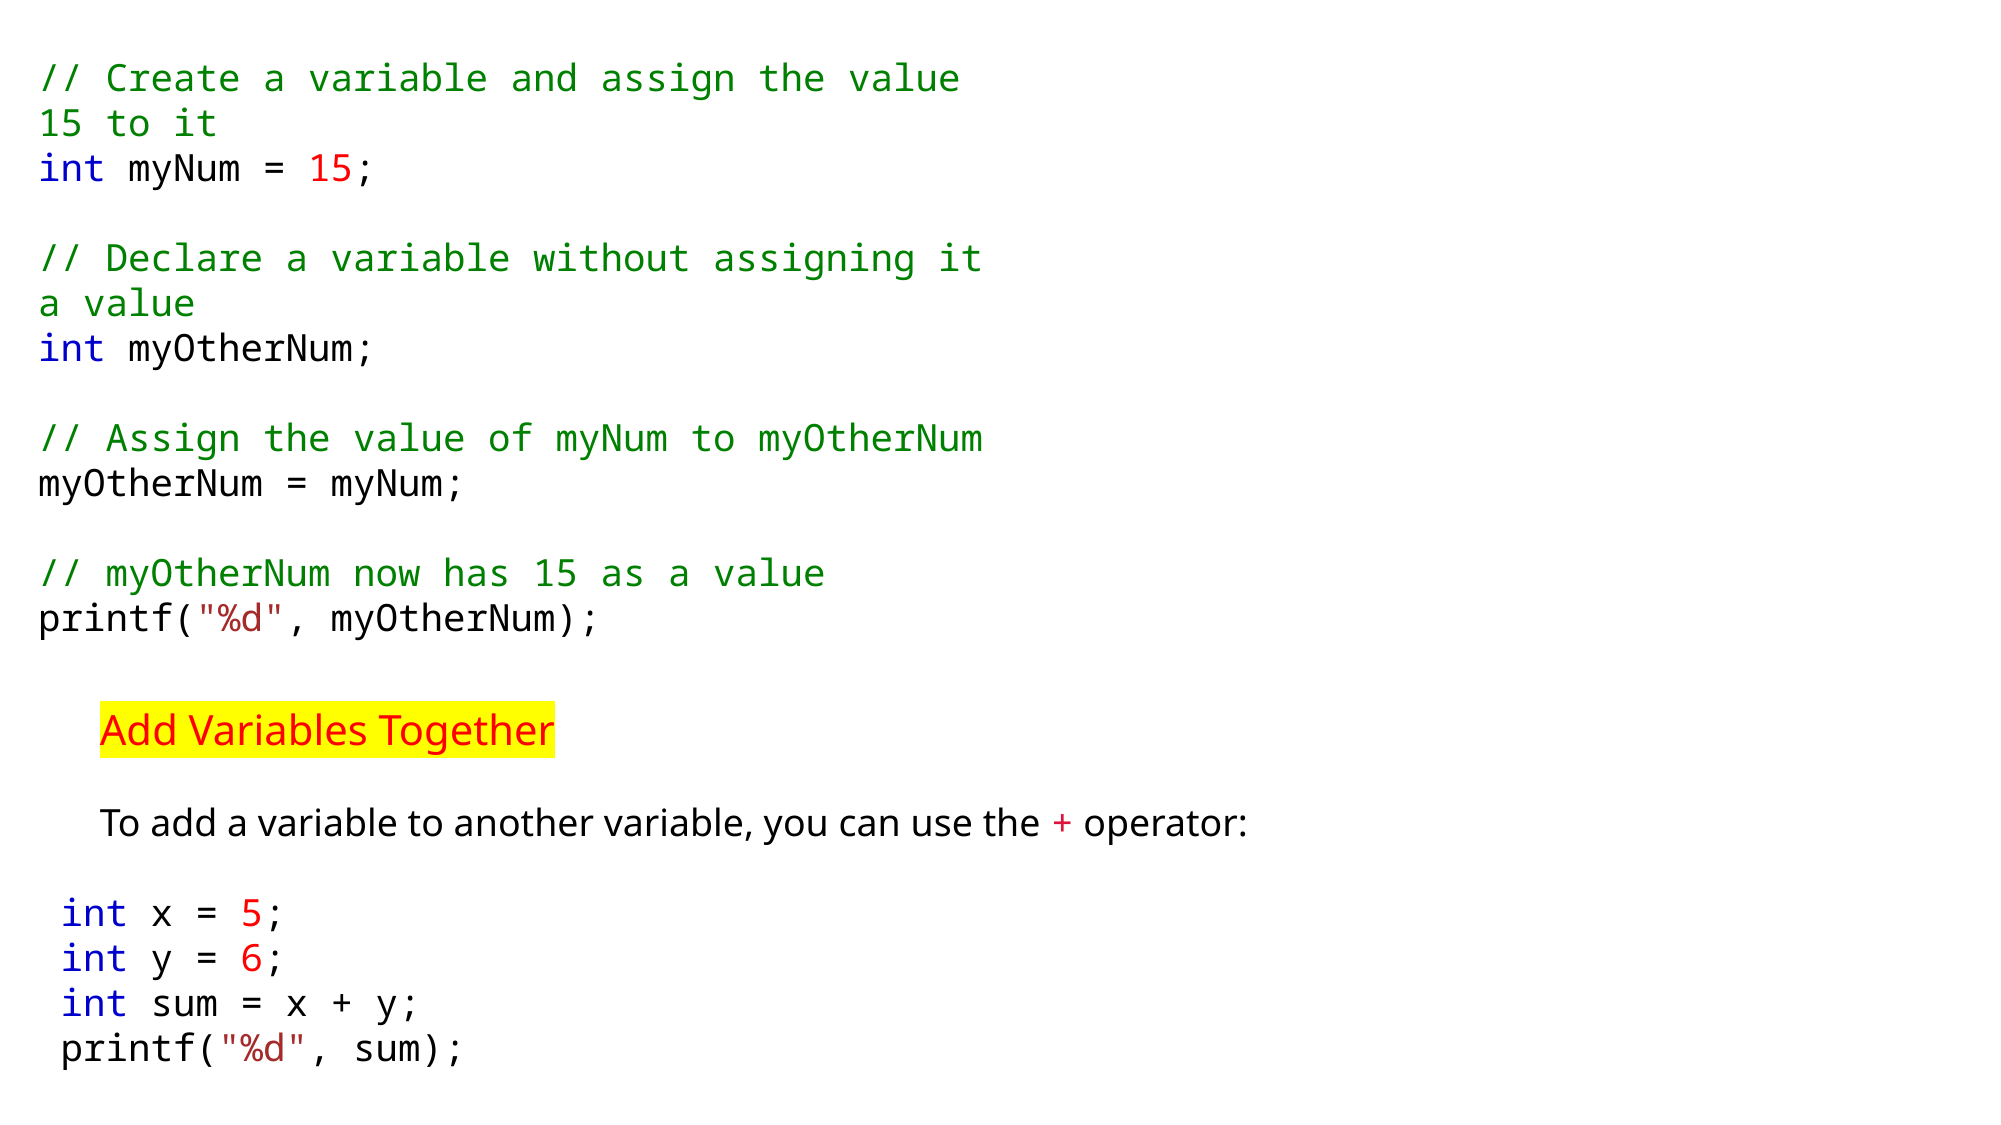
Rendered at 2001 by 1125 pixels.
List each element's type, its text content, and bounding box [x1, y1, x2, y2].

text_box int x = 5; int y = 6; int sum = x + y; printf("%d", sum); [45, 881, 1046, 1077]
text_box // Create a variable and assign the value 15 to it int myNum = 15; // Declare a variable without assigning it a value int myOtherNum; // Assign the value of myNum to myOtherNum myOtherNum = myNum; // myOtherNum now has 15 as a value printf("%d", myOtherNum); [23, 46, 1023, 647]
text_box Add Variables Together To add a variable to another variable, you can use the + operator: [99, 641, 1249, 857]
